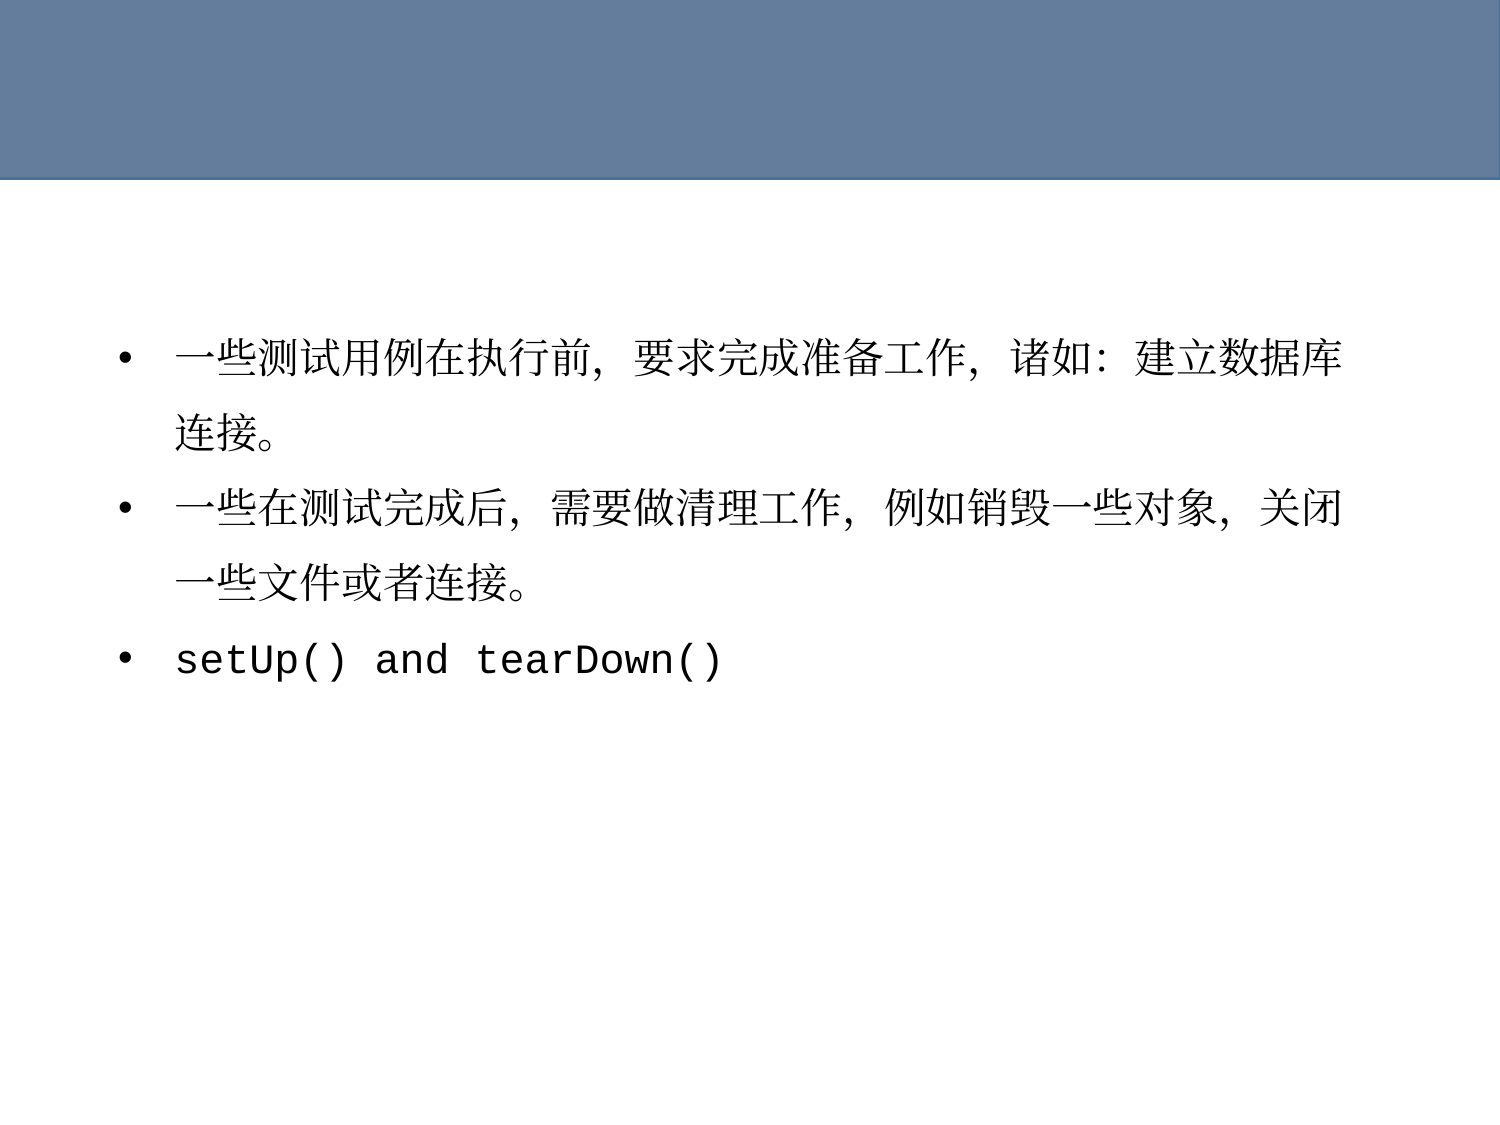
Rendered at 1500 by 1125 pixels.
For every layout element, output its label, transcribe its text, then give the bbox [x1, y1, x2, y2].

list 一些测试用例在执行前，要求完成准备工作，诸如：建立数据库连接。 一些在测试完成后，需要做清理工作，例如销毁一些对象，关闭一些文件或者连接。 setUp() and tearDown() [103, 299, 1397, 1014]
